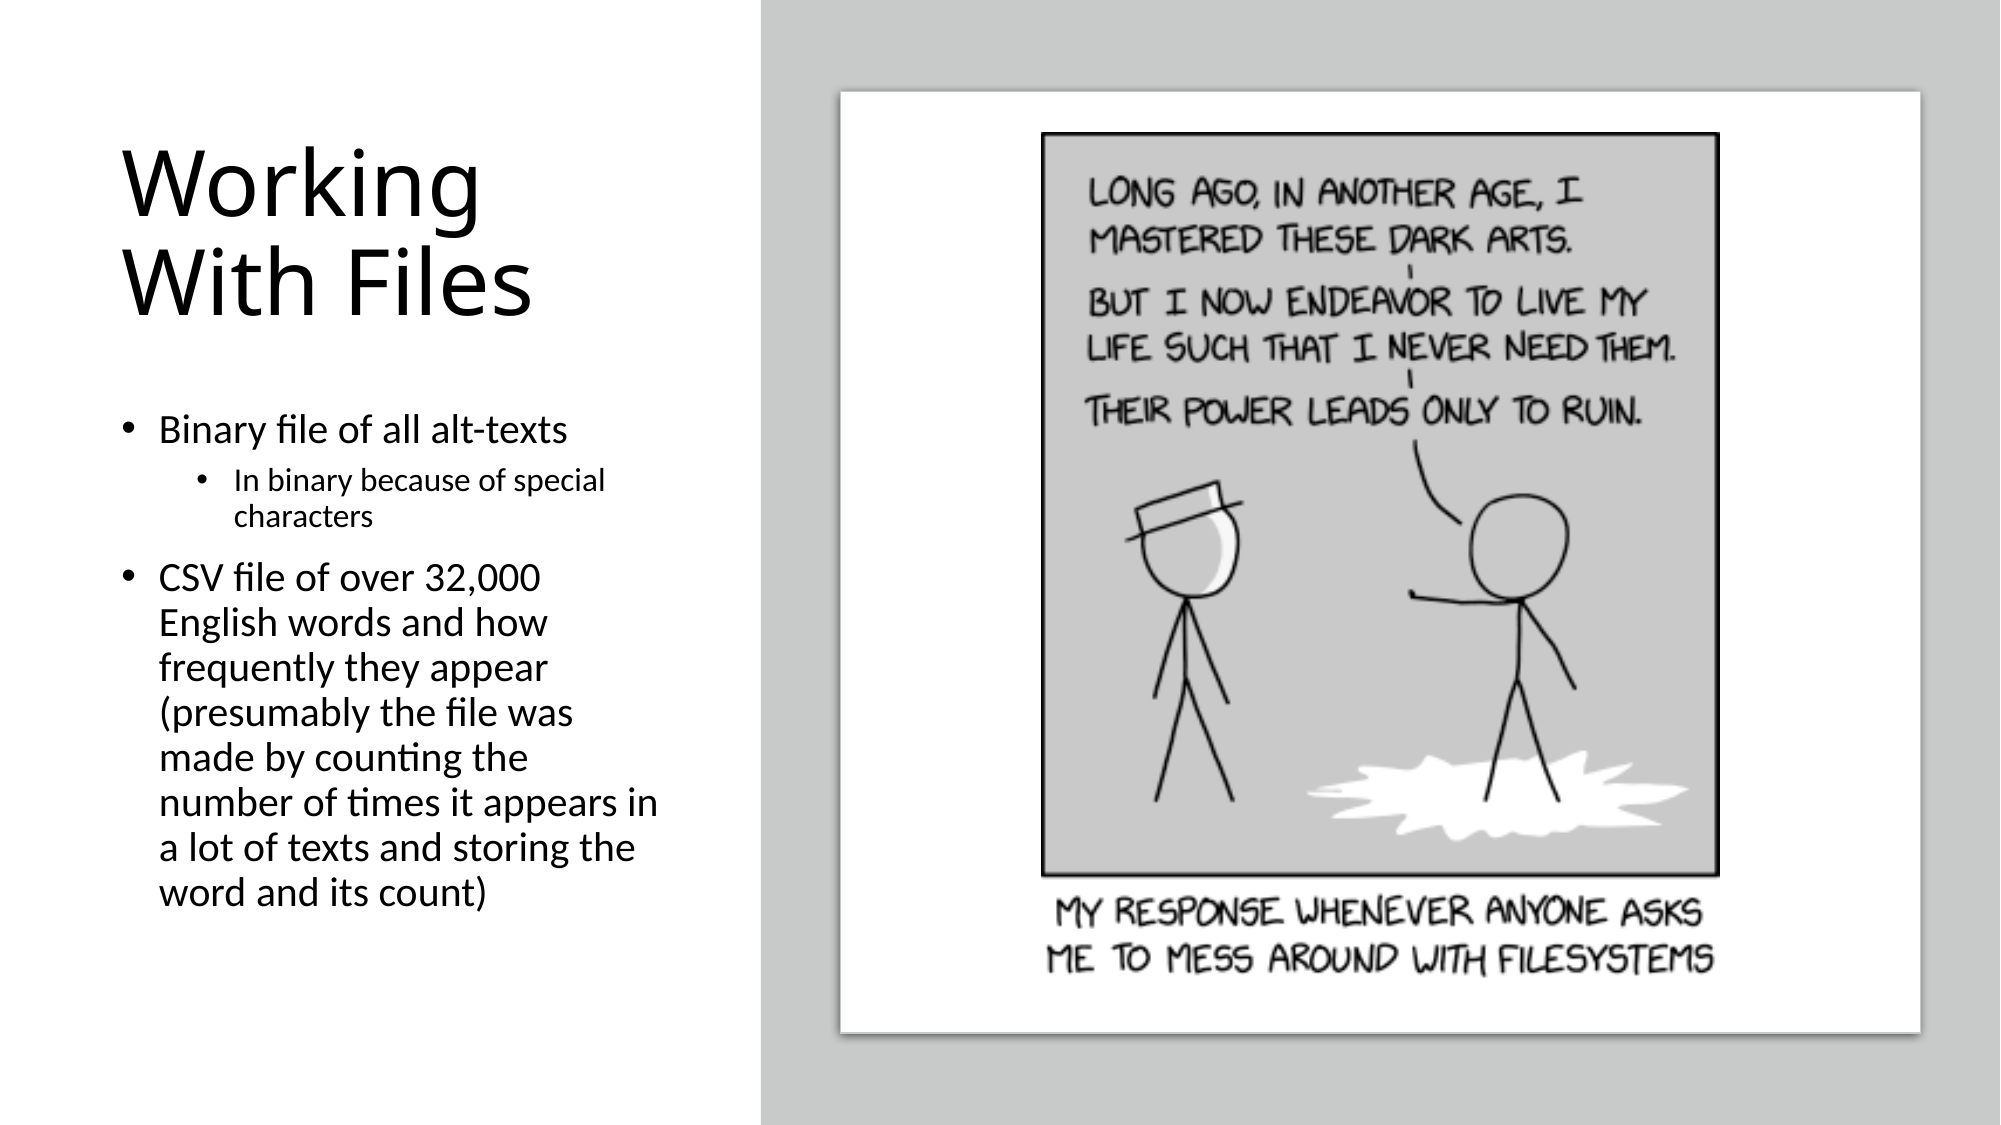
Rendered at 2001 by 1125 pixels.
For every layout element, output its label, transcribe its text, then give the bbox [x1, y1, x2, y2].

title Working With Files [106, 103, 682, 370]
text_box [839, 90, 1922, 1034]
picture [1041, 132, 1720, 992]
list Binary file of all alt-texts In binary because of special characters CSV file of over 32,000 English words and how frequently they appear (presumably the file was made by counting the number of times it appears in a lot of texts and storing the word and its count) [106, 399, 682, 1021]
text_box [760, 0, 2000, 1125]
